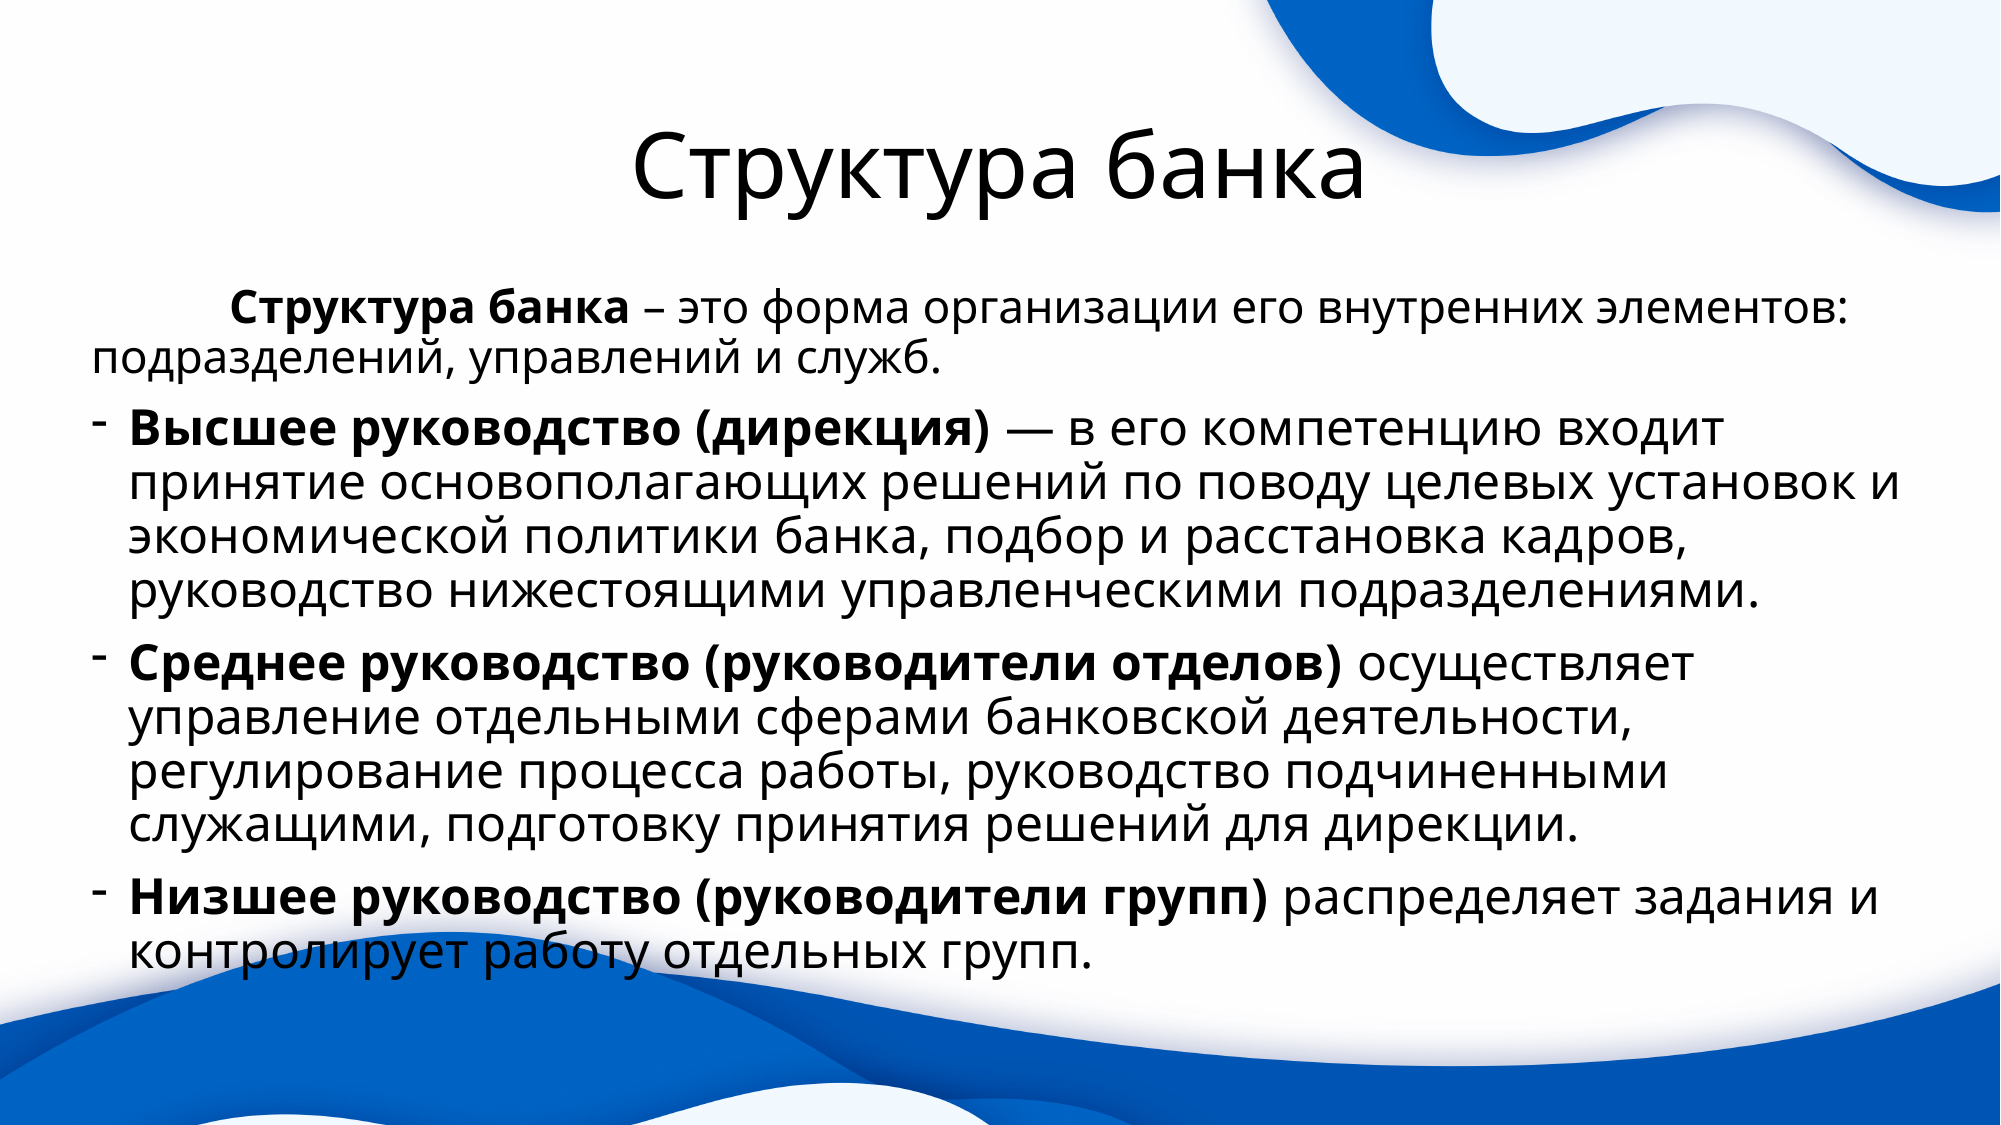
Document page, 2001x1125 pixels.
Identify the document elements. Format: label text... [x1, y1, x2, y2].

title Структура банка [137, 59, 1863, 276]
list Структура банка – это форма организации его внутренних элементов: подразделений, управлений и служб. Высшее руководство (дирекция) — в его компетенцию входит принятие основополагающих решений по поводу целевых установок и экономической политики банка, подбор и расстановка кад­ров, руководство нижестоящими управленческими подразделениями. Среднее руководство (руководители отделов) осуществляет управление отдельными сферами банковской деятельности, регулирование процесса работы, руководство подчиненными служащими, подготовку принятия решений для дирекции. Низшее руководство (руководители групп) распределяет задания и контролирует работу отдельных групп. [76, 276, 1924, 991]
picture [0, 0, 2000, 1125]
